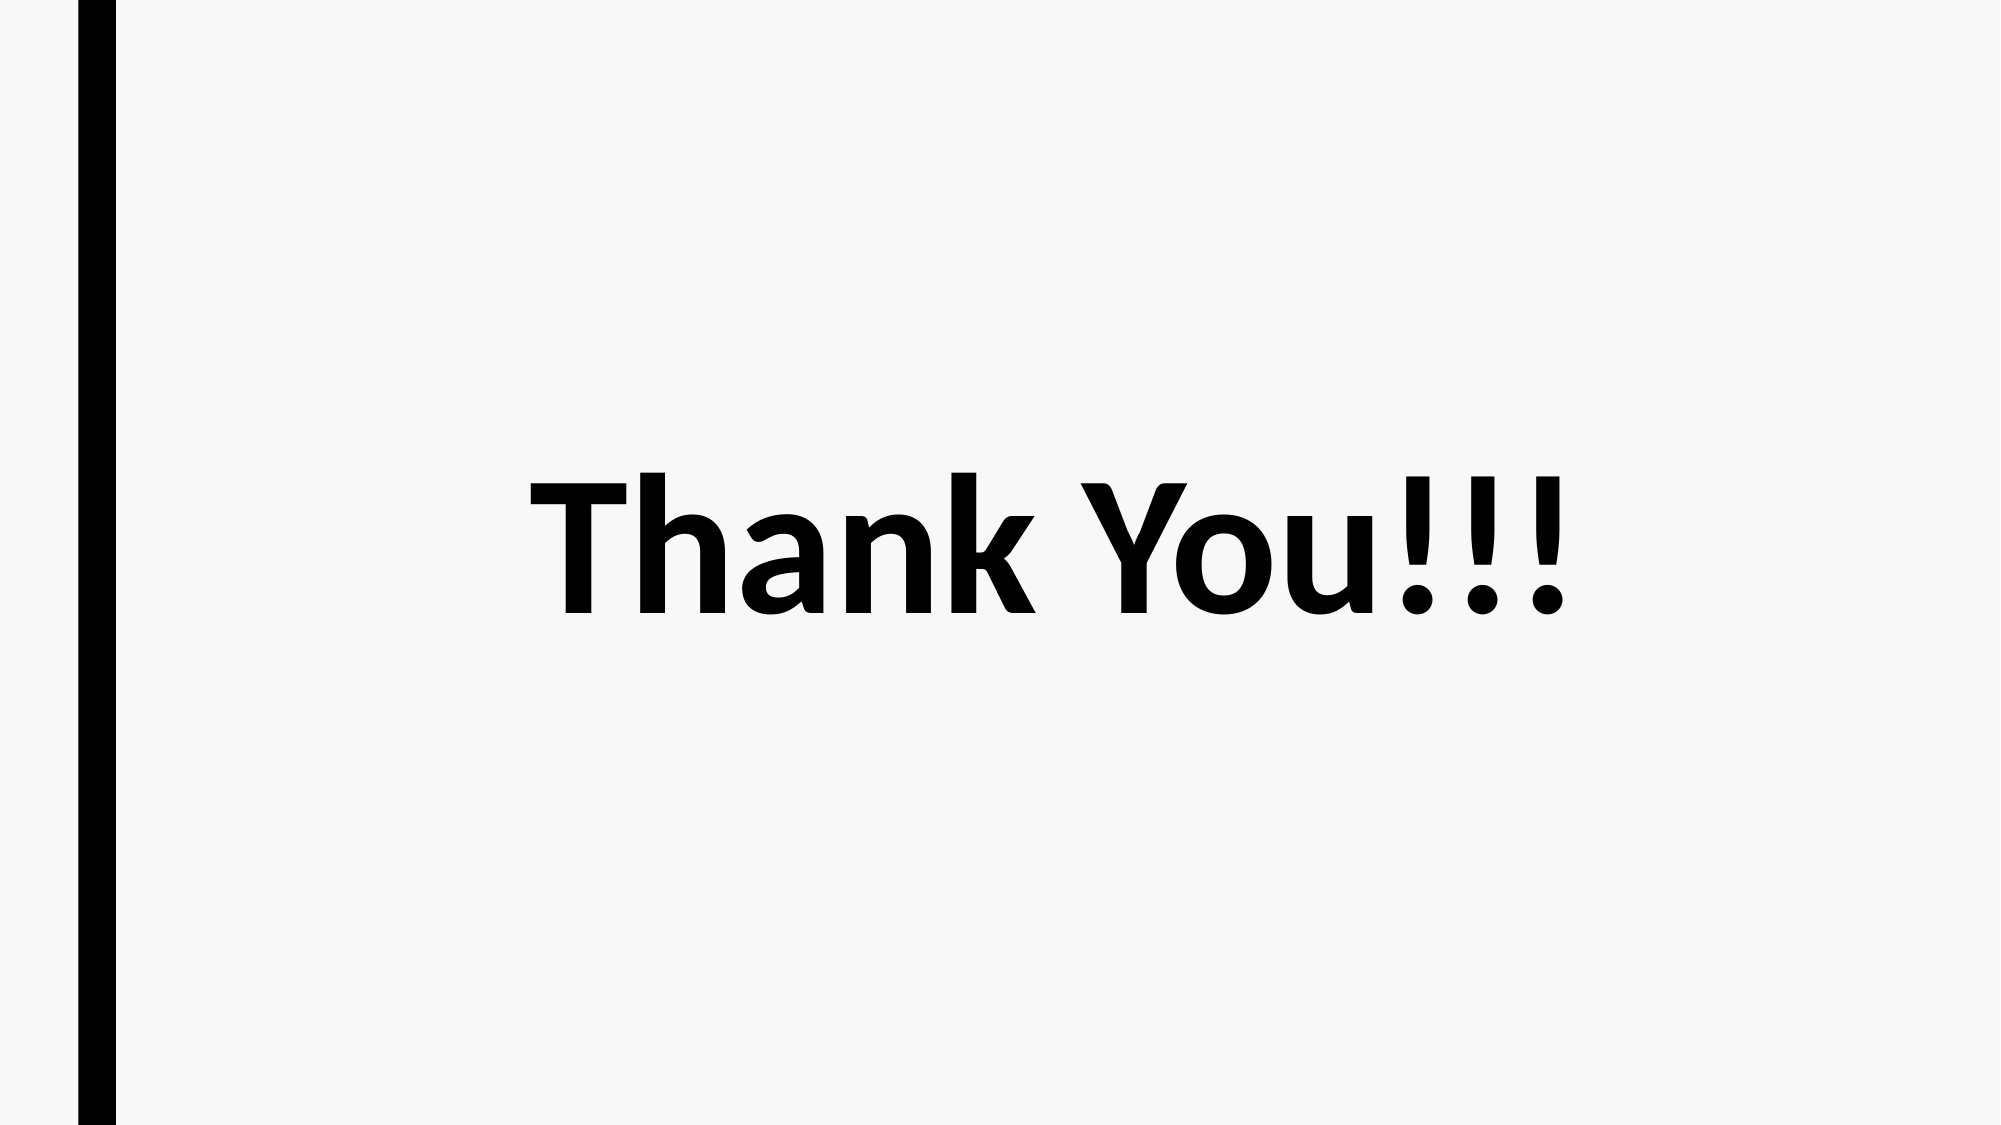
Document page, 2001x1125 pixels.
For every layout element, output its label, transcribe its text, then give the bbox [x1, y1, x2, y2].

list Thank You!!! [183, 425, 1927, 655]
